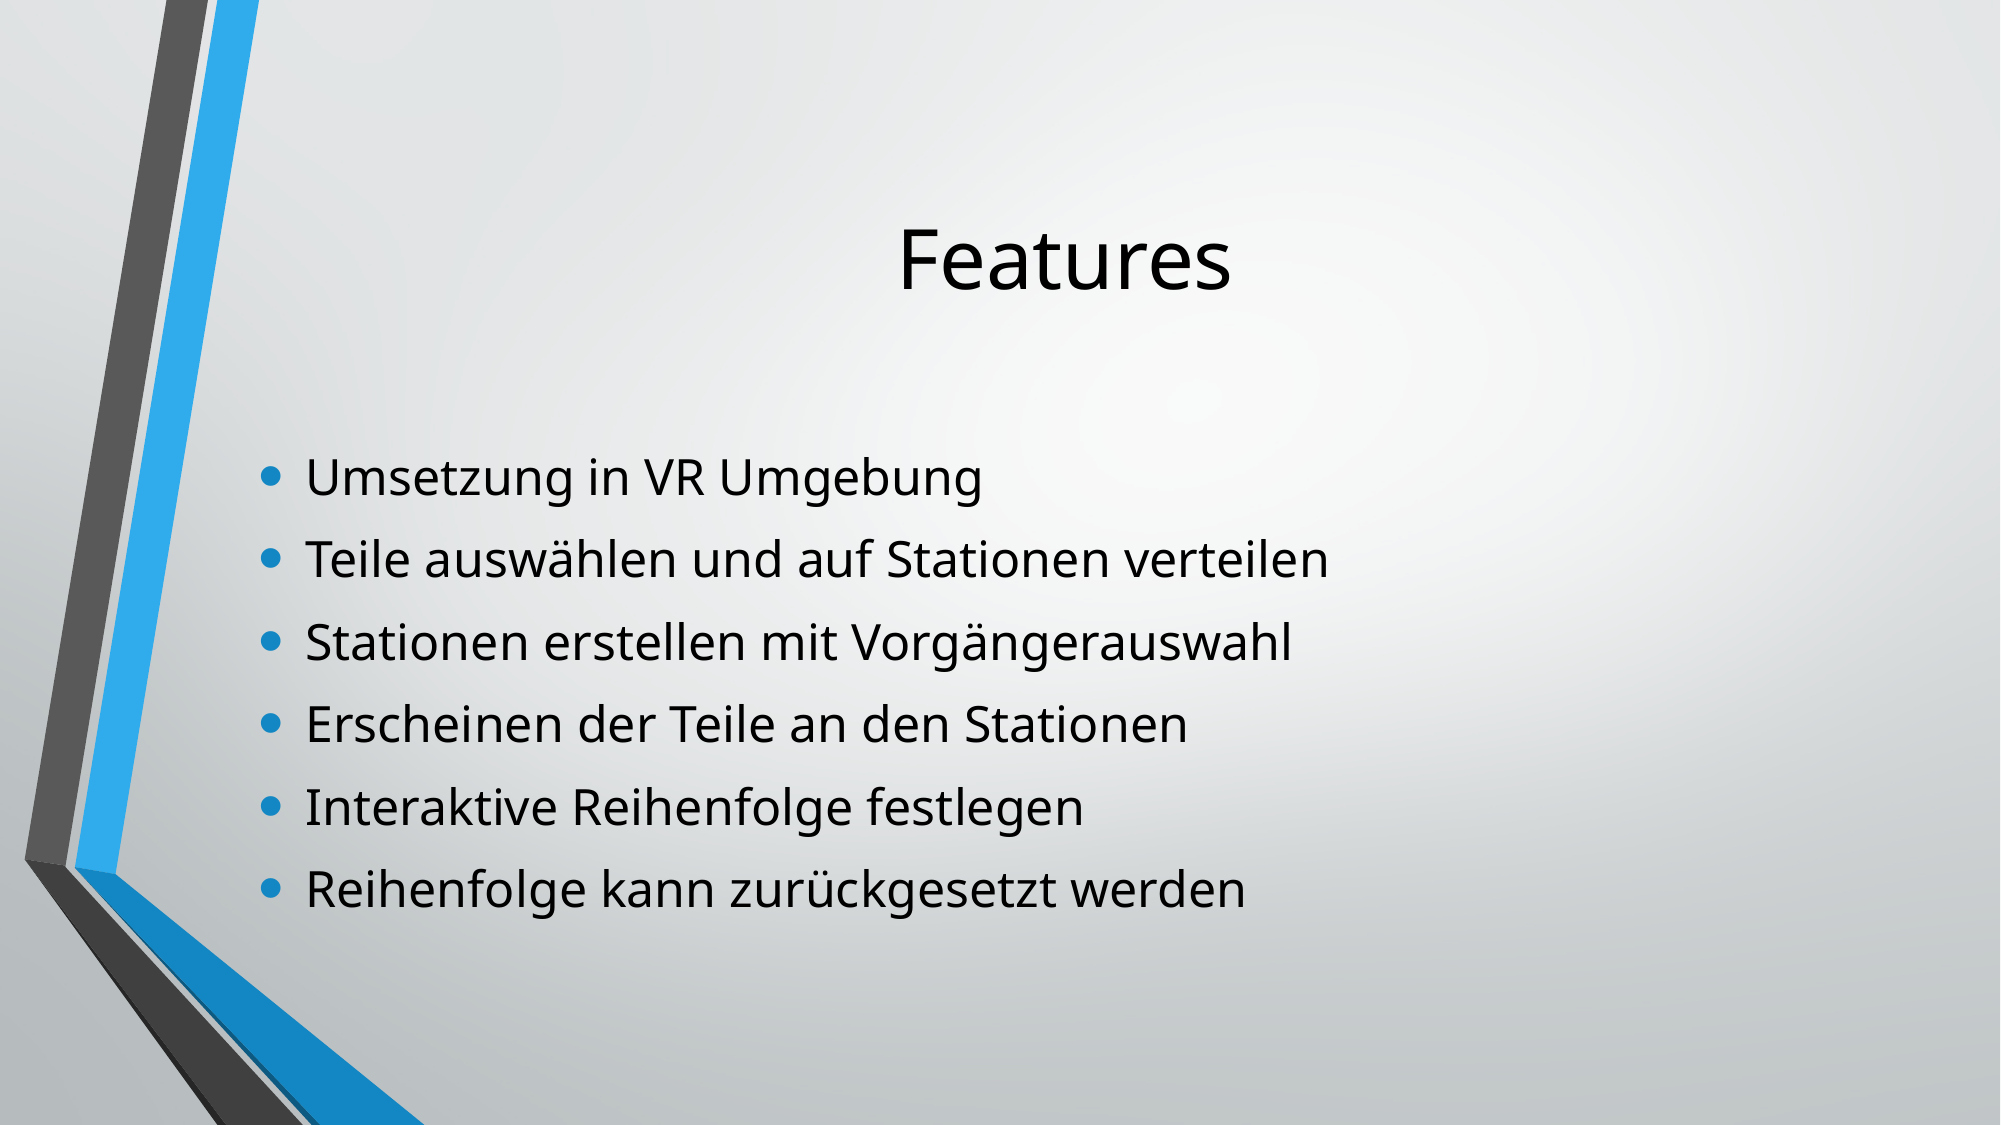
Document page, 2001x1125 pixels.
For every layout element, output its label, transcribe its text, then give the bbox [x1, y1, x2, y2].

list Umsetzung in VR Umgebung Teile auswählen und auf Stationen verteilen Stationen erstellen mit Vorgängerauswahl Erscheinen der Teile an den Stationen Interaktive Reihenfolge festlegen Reihenfolge kann zurückgesetzt werden [243, 437, 1887, 950]
title Features [243, 112, 1887, 400]
